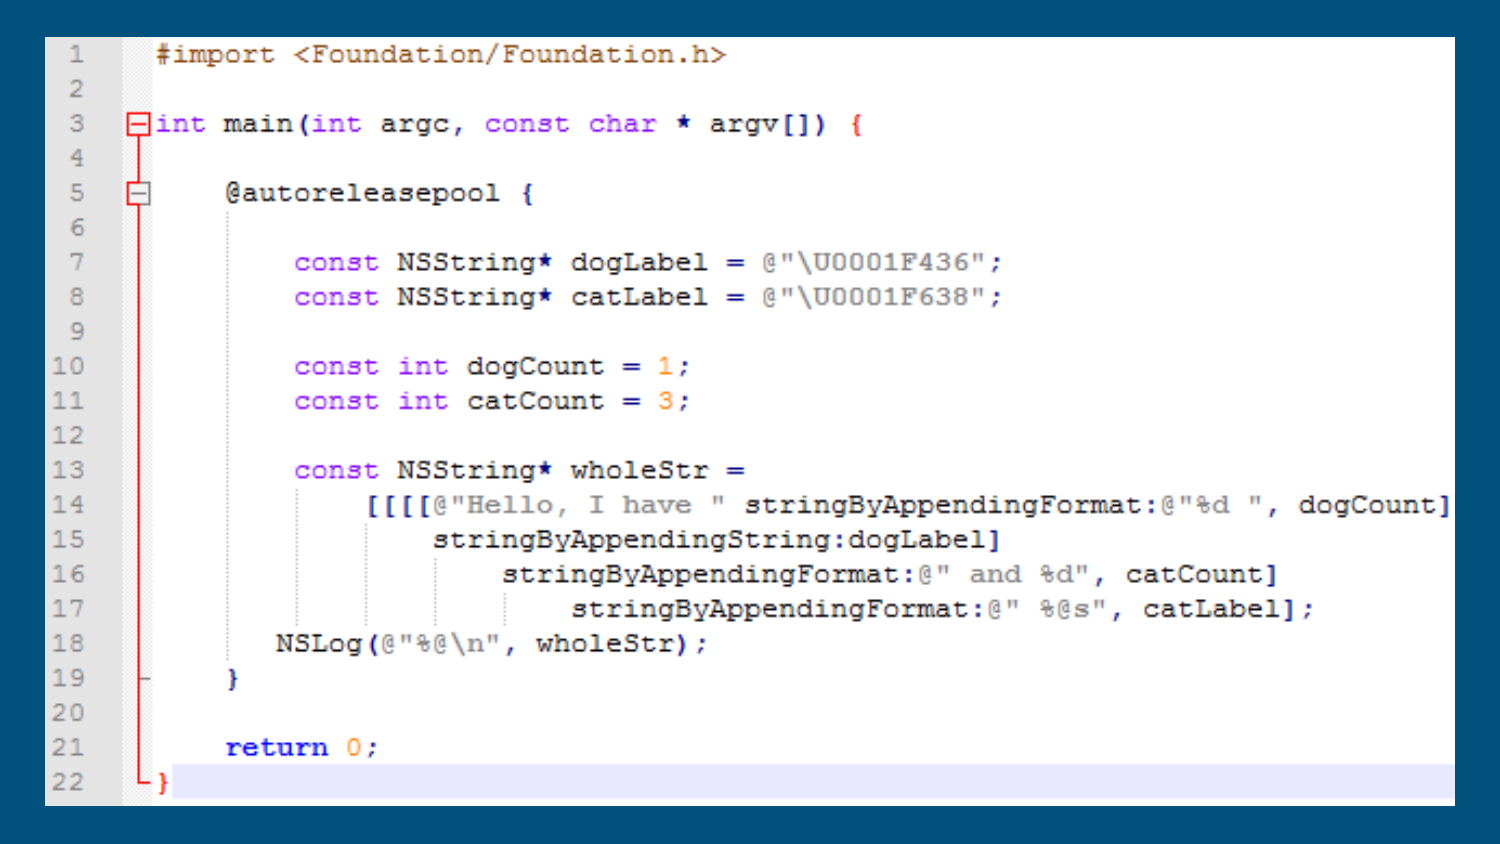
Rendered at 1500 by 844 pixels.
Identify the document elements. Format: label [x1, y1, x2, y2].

picture [46, 38, 1454, 805]
